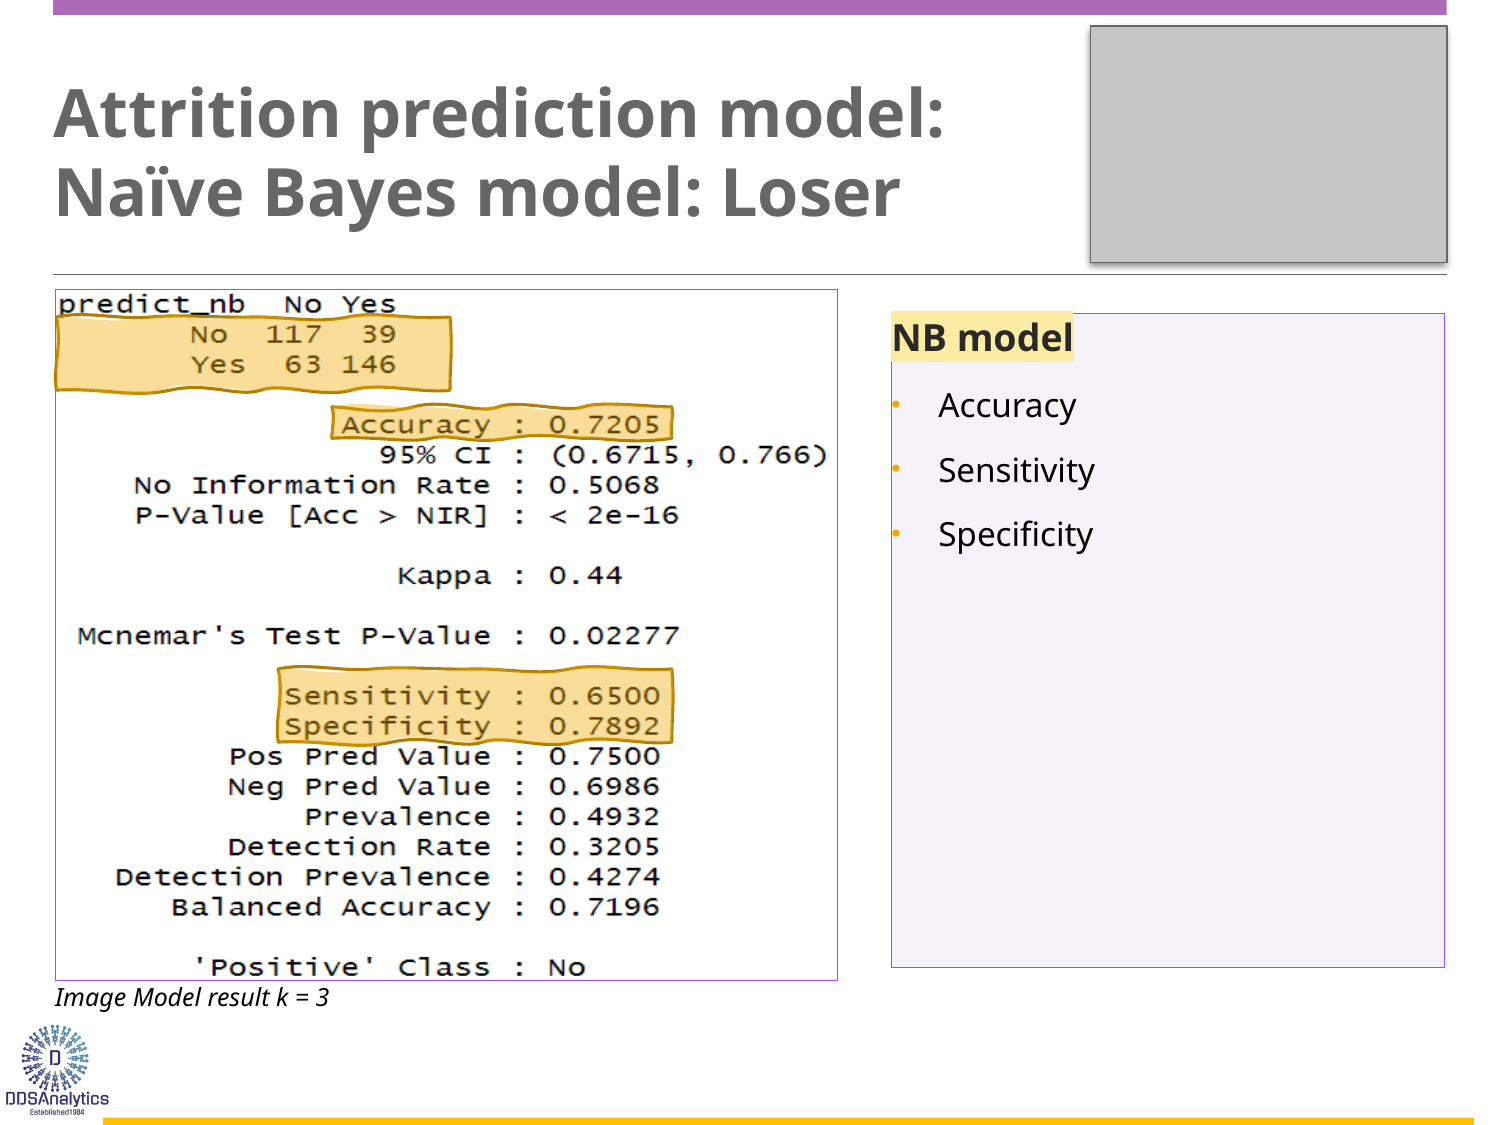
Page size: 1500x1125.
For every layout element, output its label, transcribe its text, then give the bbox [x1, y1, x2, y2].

title Attrition prediction model: Naïve Bayes model: Loser [53, 53, 1040, 248]
text_box Image Model result k = 3 [55, 990, 609, 1012]
picture [54, 289, 839, 981]
text_box NB model Accuracy Sensitivity Specificity [891, 313, 1445, 968]
picture [0, 1015, 131, 1125]
